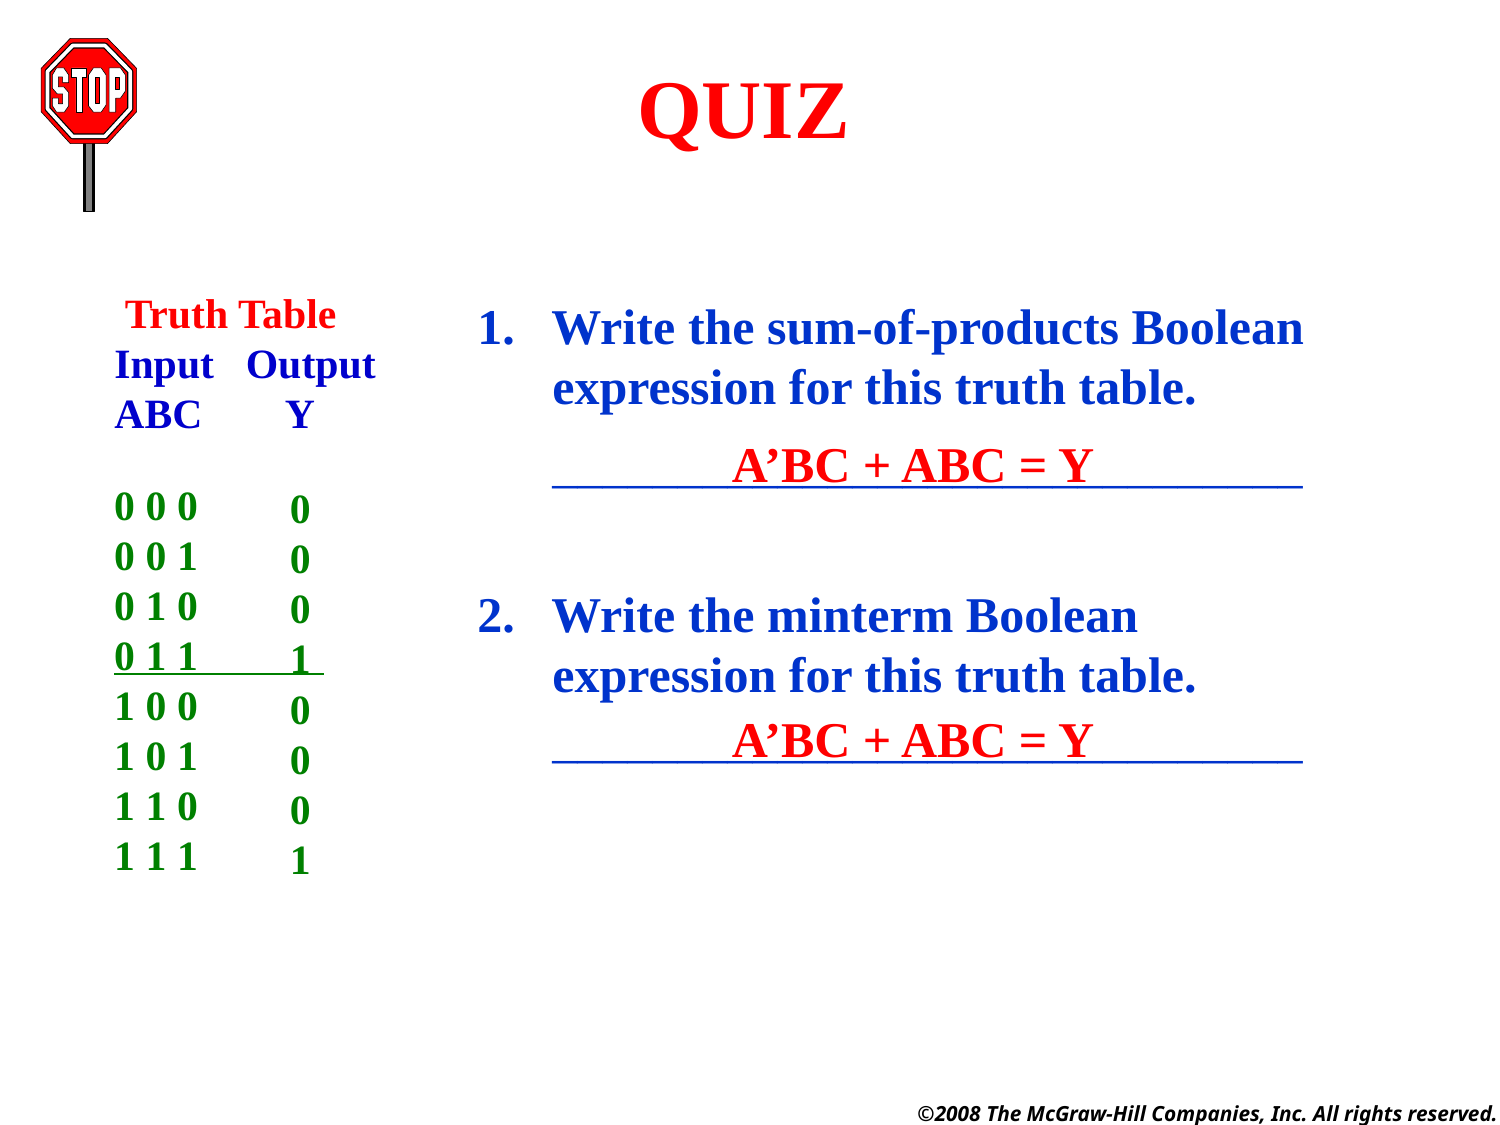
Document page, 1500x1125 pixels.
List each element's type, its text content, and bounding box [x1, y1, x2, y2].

text_box ______________________________ [537, 424, 717, 500]
text_box ______________________________ [1109, 699, 1350, 775]
text_box ______________________________ [1109, 424, 1413, 500]
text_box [40, 37, 138, 213]
text_box 2. Write the minterm Boolean expression for this truth table. [462, 574, 1375, 710]
text_box 1. Write the sum-of-products Boolean expression for this truth table. [462, 287, 1375, 423]
text_box ______________________________ [537, 699, 717, 775]
text_box A’BC + ABC = Y [717, 424, 1109, 500]
text_box QUIZ [462, 47, 1025, 163]
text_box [99, 278, 391, 887]
text_box A’BC + ABC = Y [717, 699, 1109, 775]
